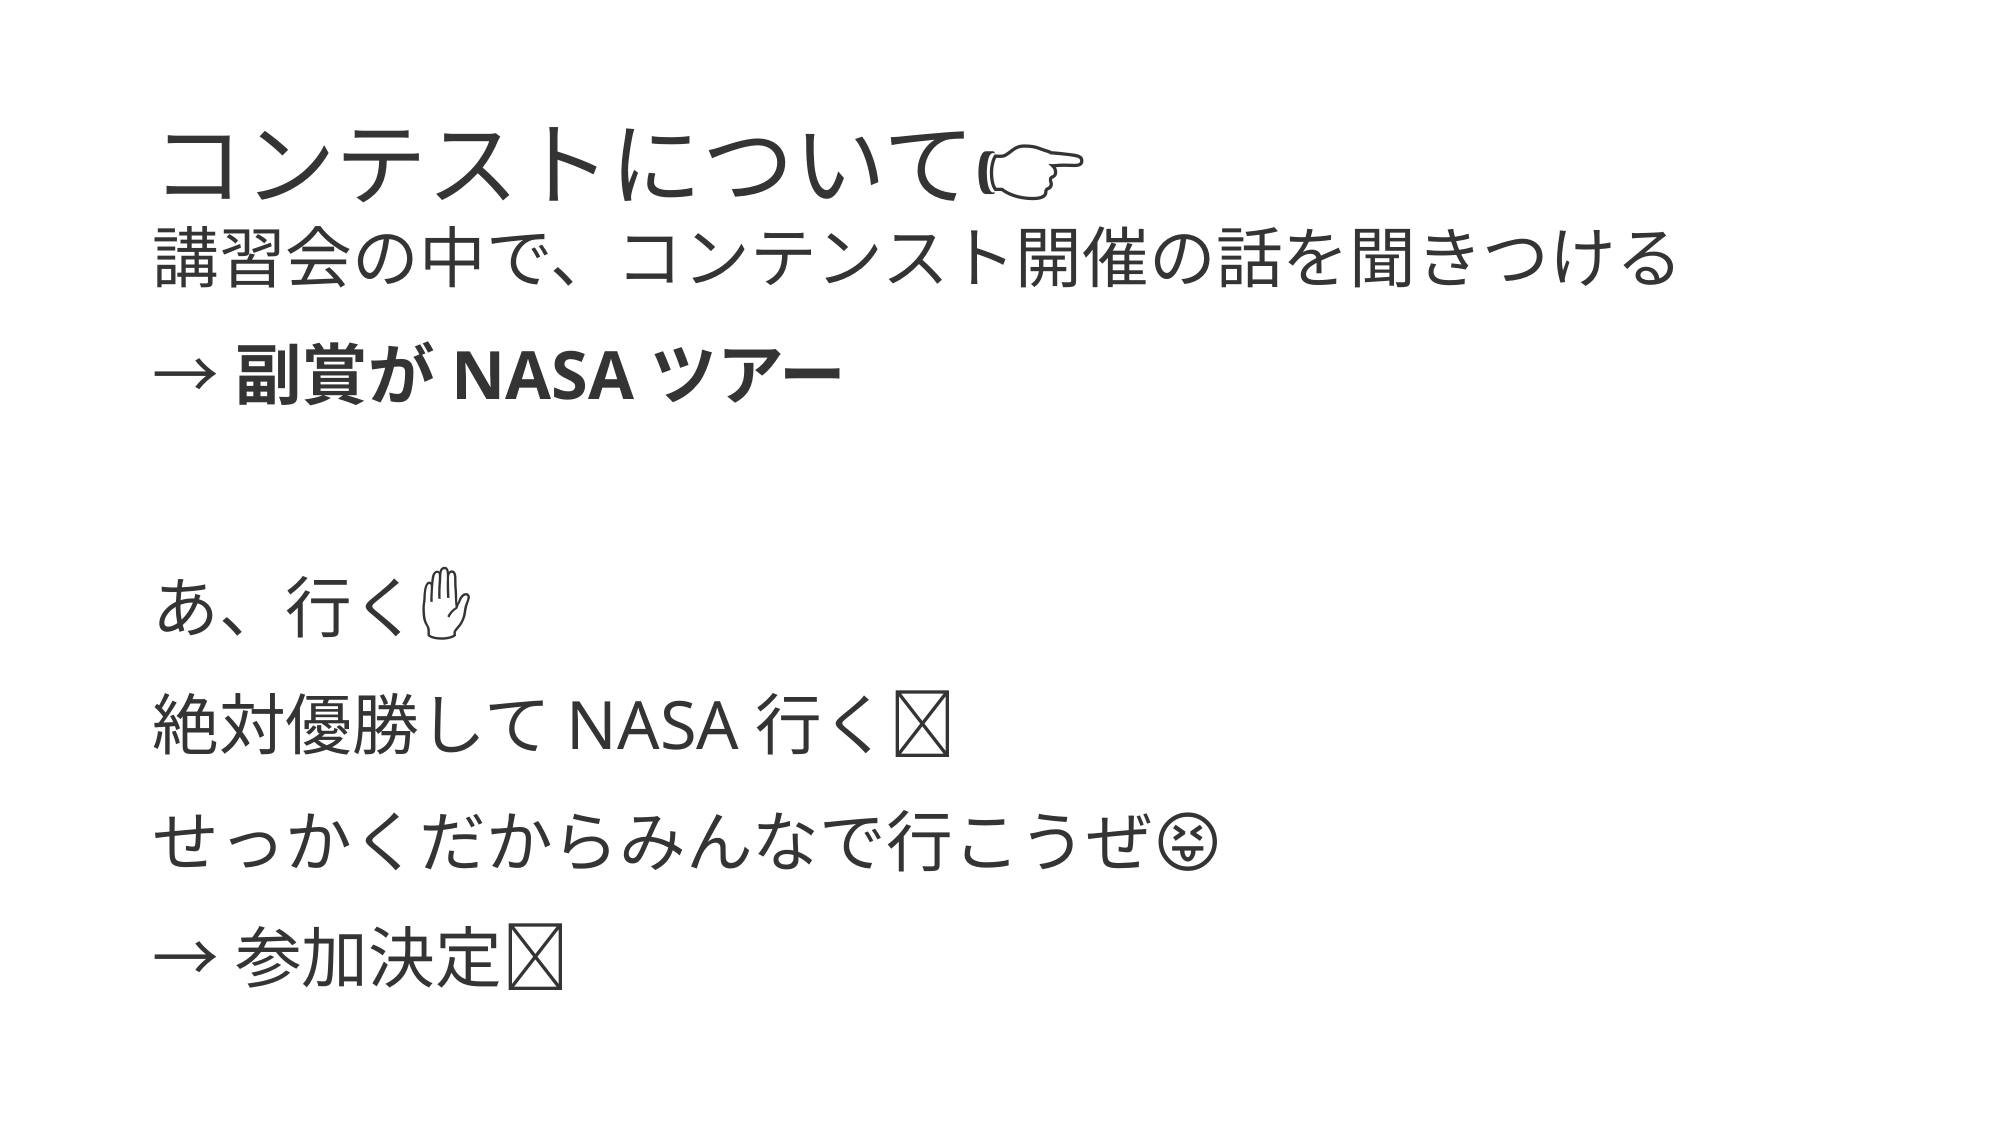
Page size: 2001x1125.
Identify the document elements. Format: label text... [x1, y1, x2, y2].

title コンテストについて👉 [137, 59, 1863, 278]
list 講習会の中で、コンテンスト開催の話を聞きつける →副賞がNASAツアー あ、行く✋ 絶対優勝してNASA行く💪 せっかくだからみんなで行こうぜ😝 →参加決定🤔 [137, 299, 1863, 1014]
